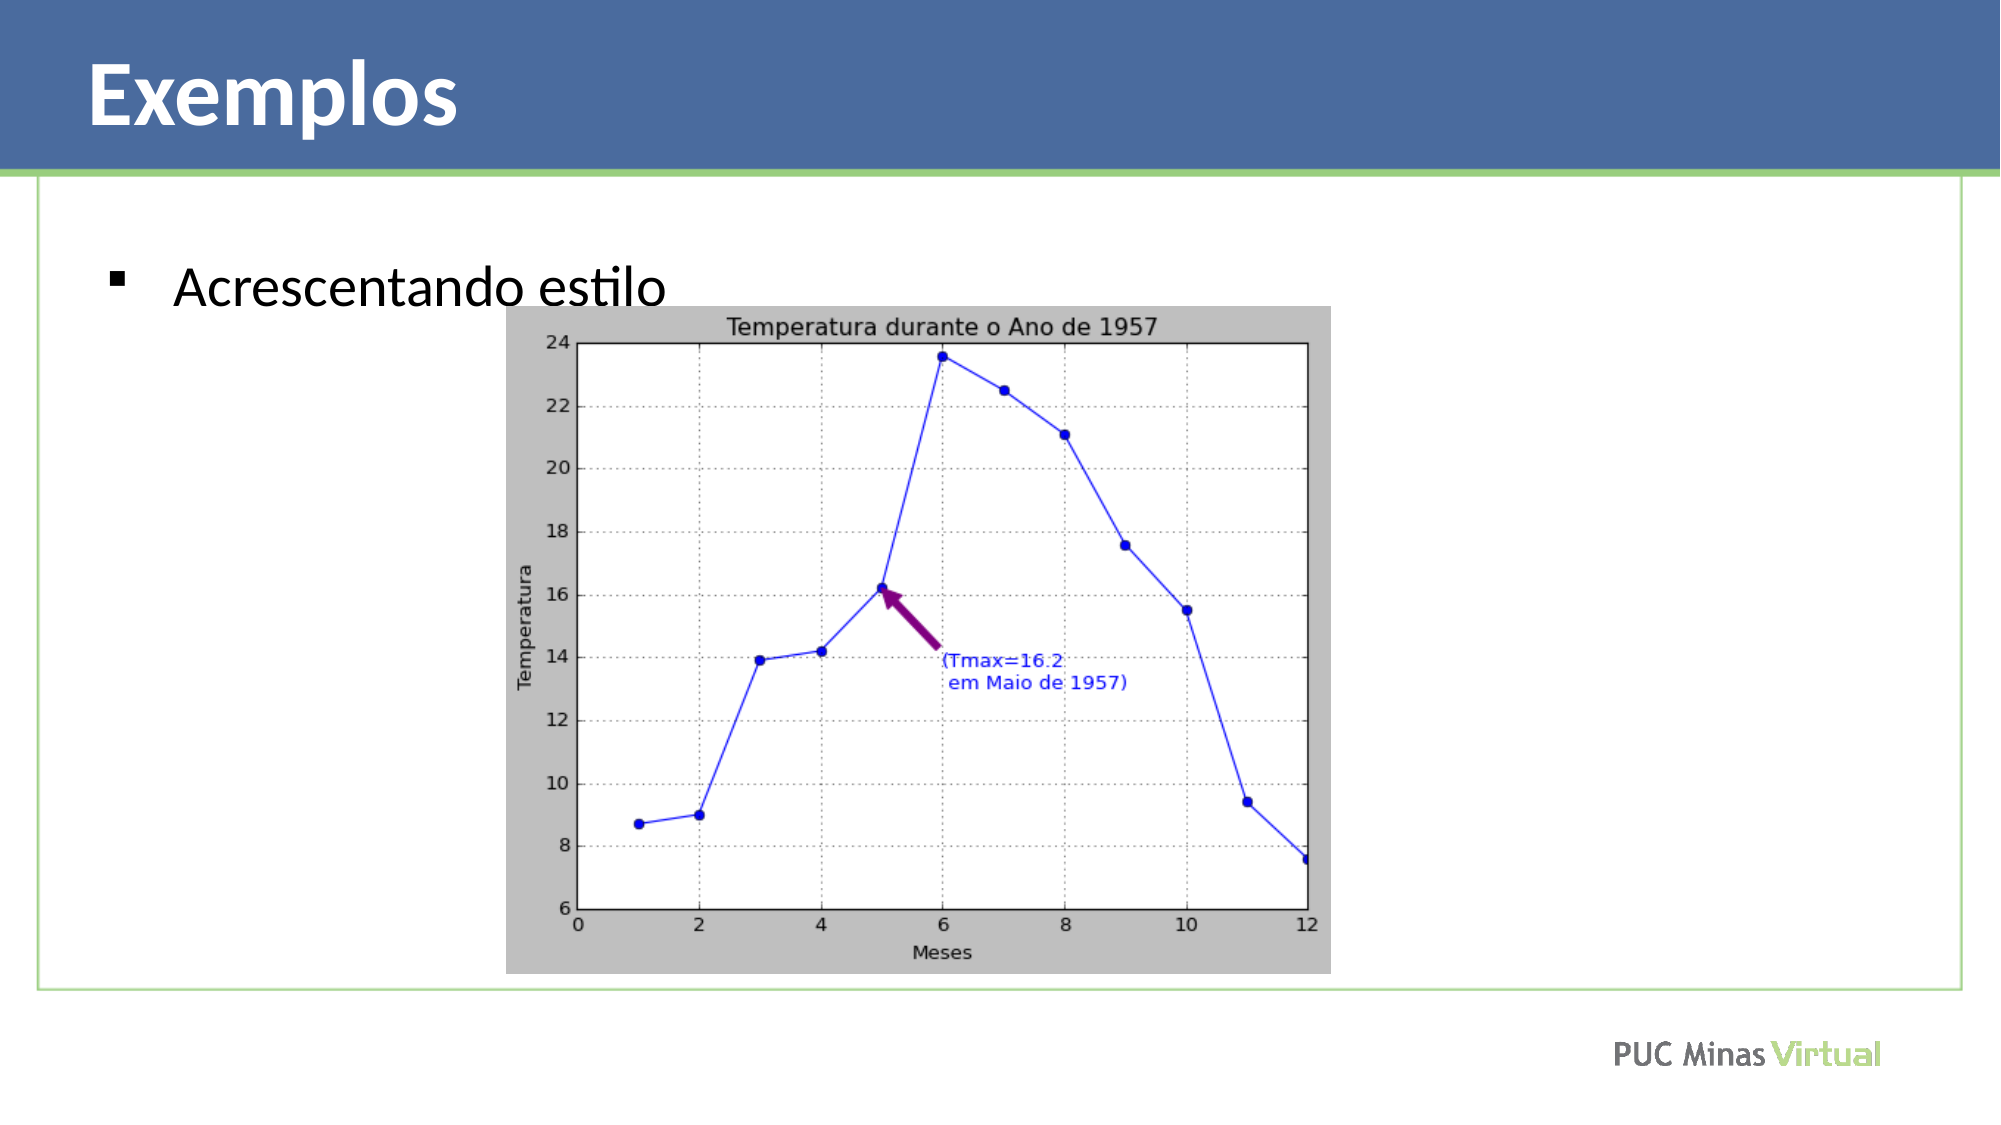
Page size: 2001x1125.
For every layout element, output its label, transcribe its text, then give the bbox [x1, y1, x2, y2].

picture [0, 0, 2000, 1125]
text_box Acrescentando estilo [83, 226, 1958, 506]
text_box Exemplos [72, 23, 1742, 152]
